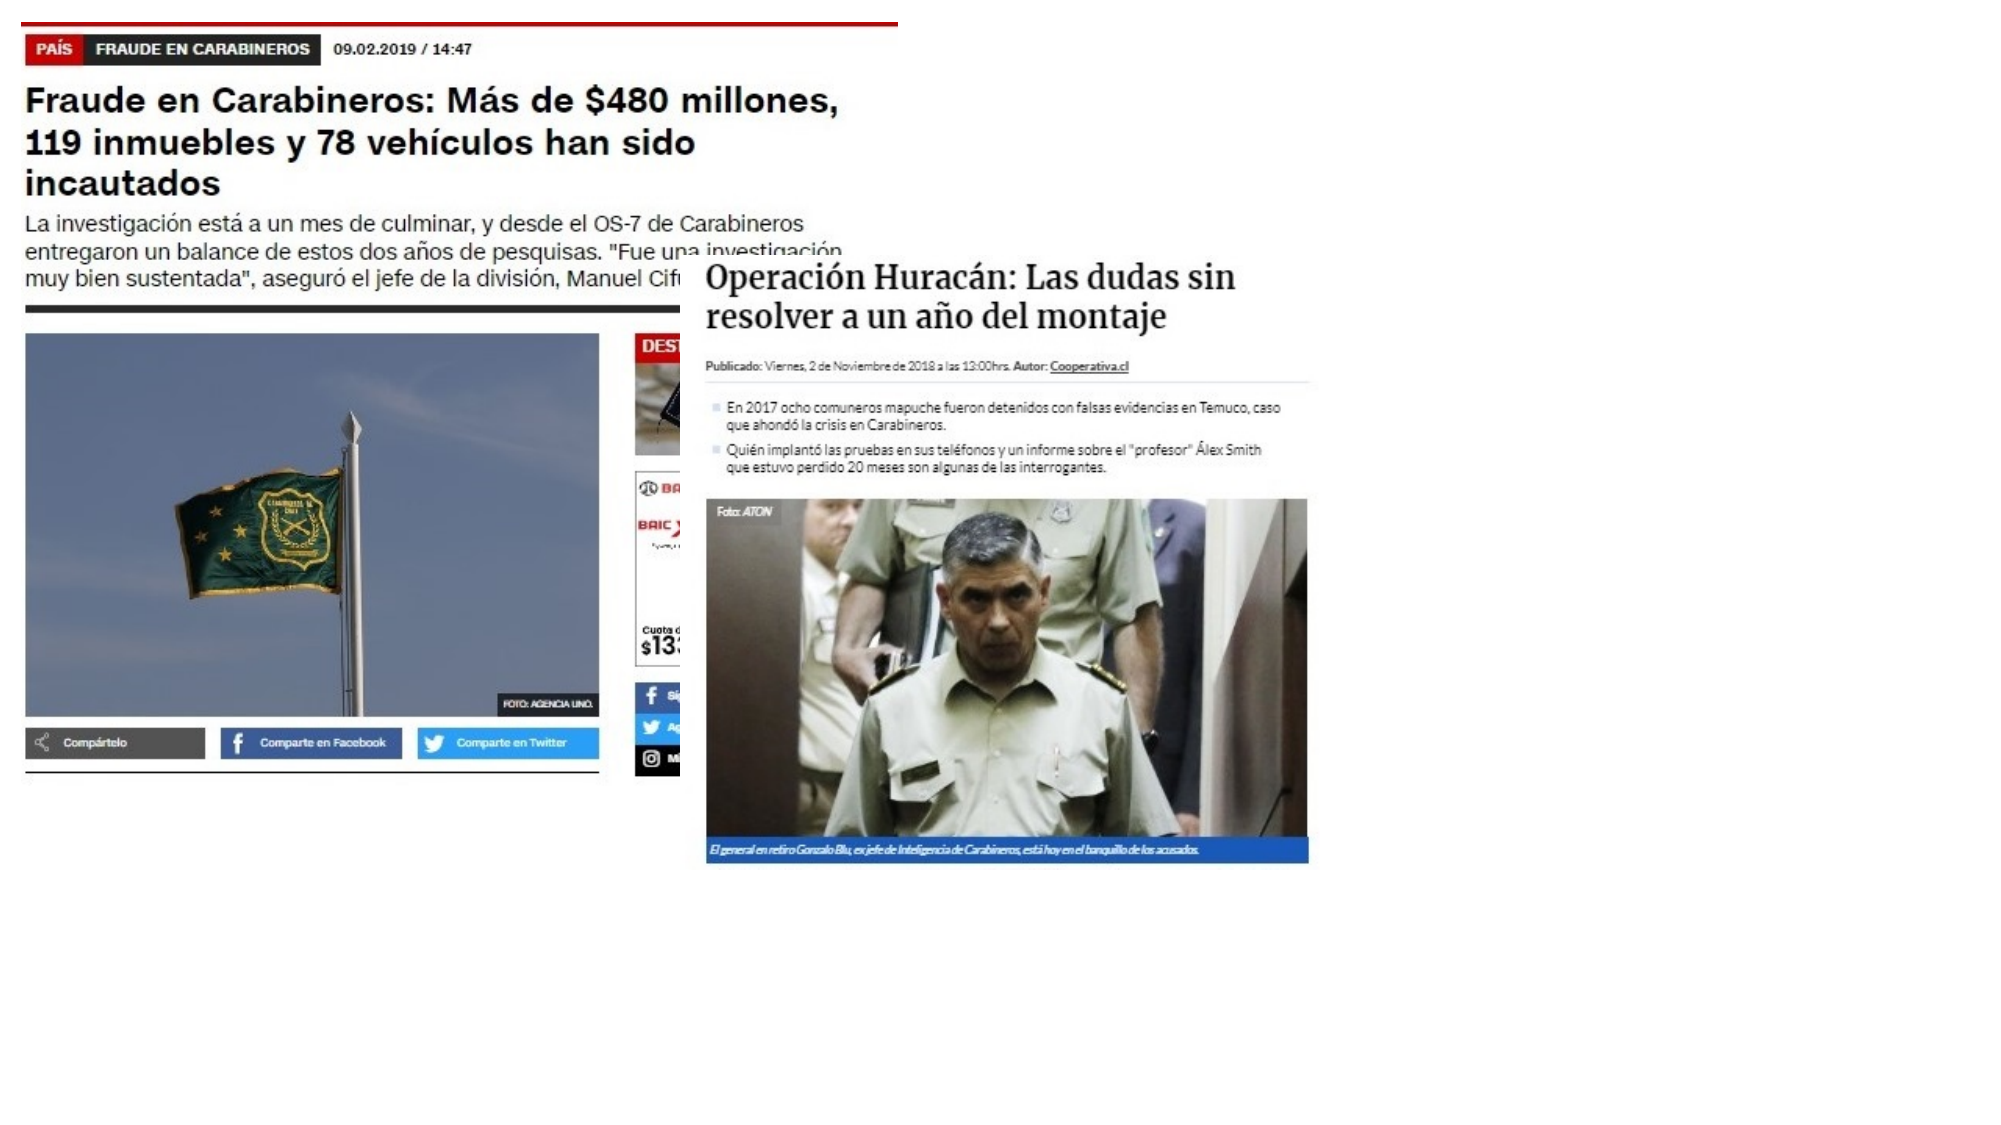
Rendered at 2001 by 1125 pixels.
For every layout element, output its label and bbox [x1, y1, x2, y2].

picture [21, 22, 1320, 870]
